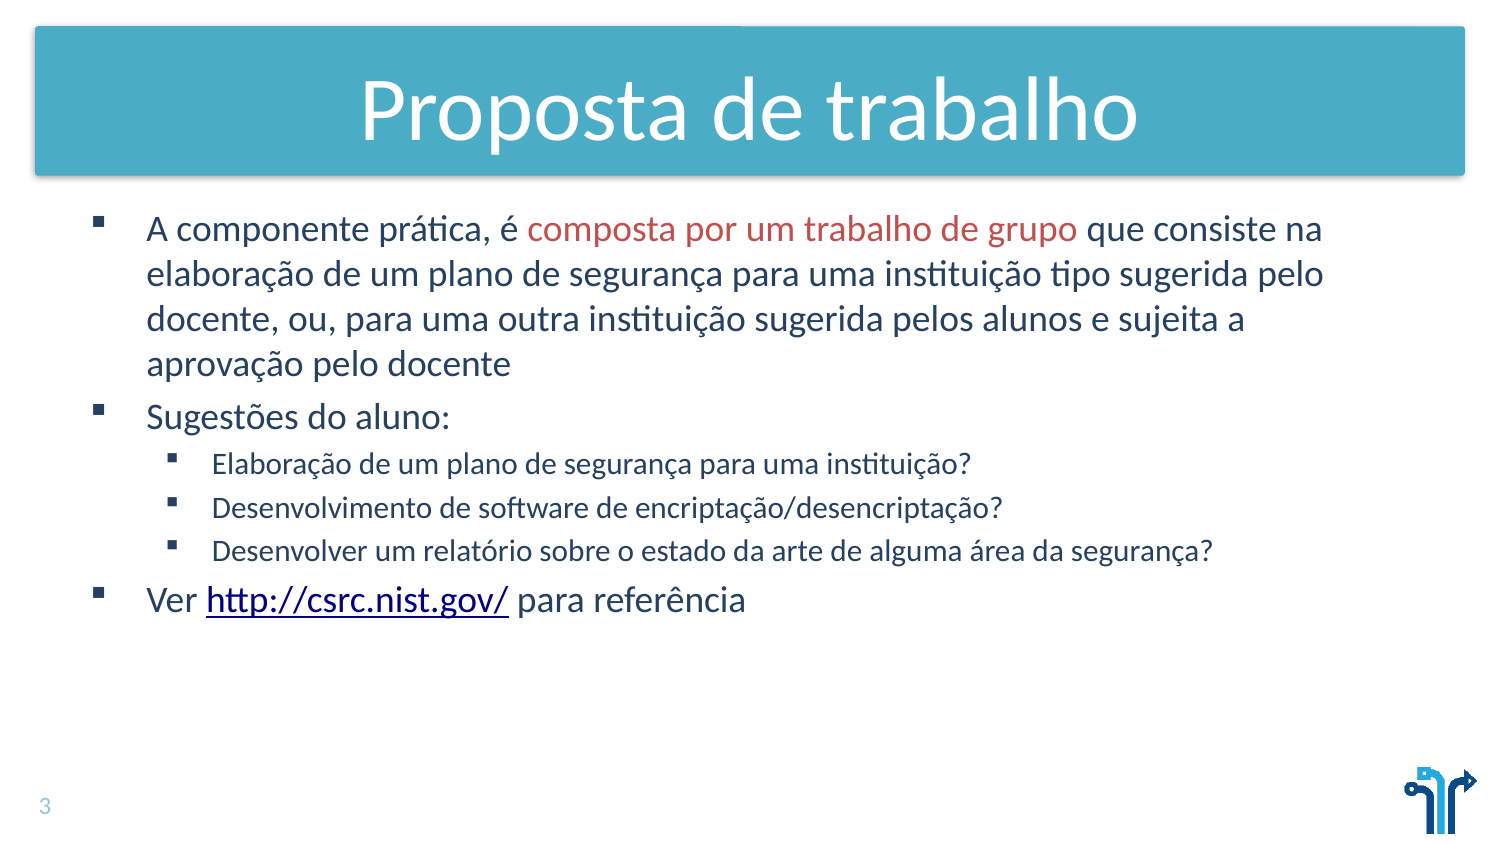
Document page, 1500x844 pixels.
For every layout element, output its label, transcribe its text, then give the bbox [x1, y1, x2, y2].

title Proposta de trabalho [75, 33, 1425, 175]
slide_number 3 [23, 782, 188, 828]
picture [1401, 763, 1483, 836]
list A componente prática, é composta por um trabalho de grupo que consiste na elaboração de um plano de segurança para uma instituição tipo sugerida pelo docente, ou, para uma outra instituição sugerida pelos alunos e sujeita a aprovação pelo docente Sugestões do aluno: Elaboração de um plano de segurança para uma instituição? Desenvolvimento de software de encriptação/desencriptação? Desenvolver um relatório sobre o estado da arte de alguma área da segurança? Ver http://csrc.nist.gov/ para referência [75, 196, 1425, 754]
